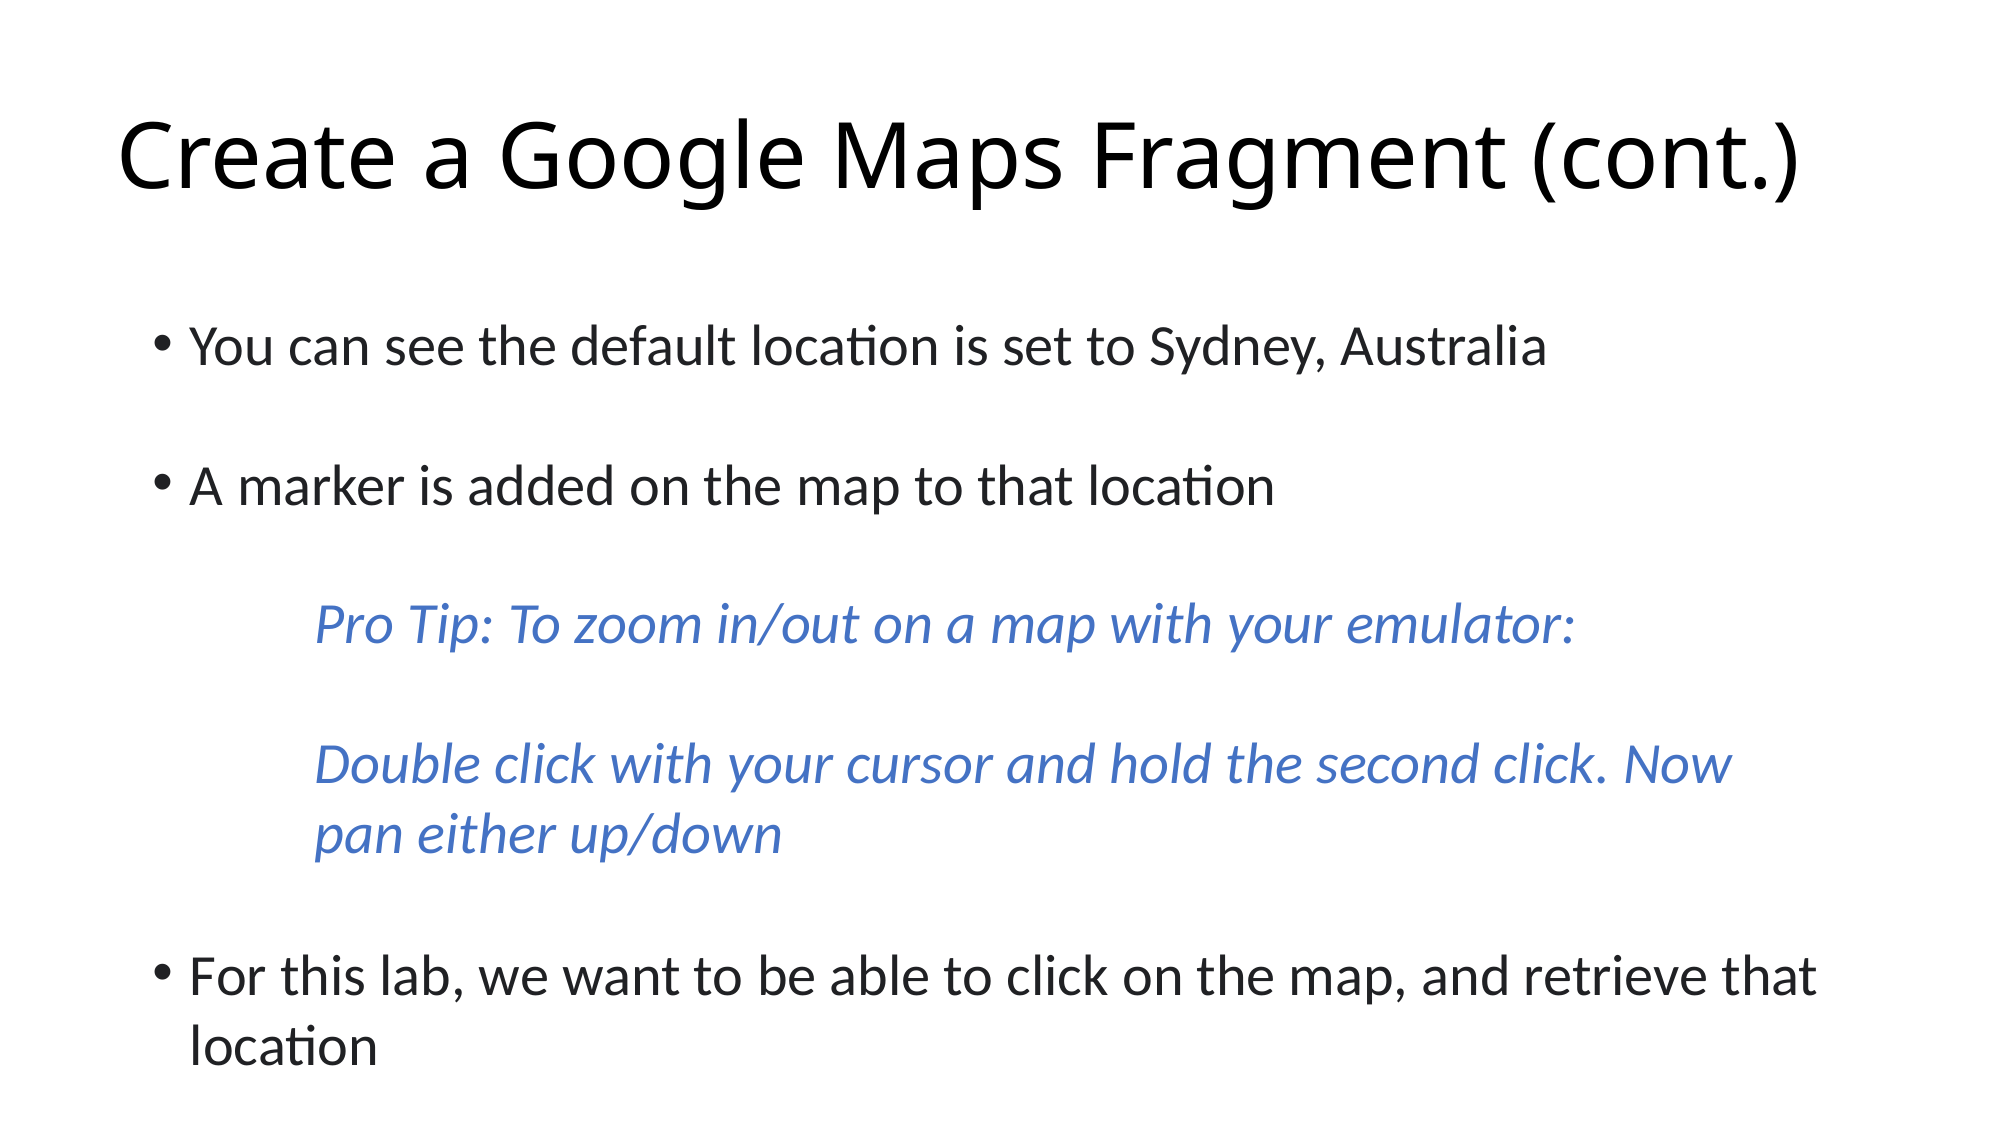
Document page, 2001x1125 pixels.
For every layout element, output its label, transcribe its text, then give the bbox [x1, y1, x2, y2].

title Create a Google Maps Fragment (cont.) [101, 50, 1827, 268]
text_box Pro Tip: To zoom in/out on a map with your emulator: Double click with your cursor and hold the second click. Now pan either up/down [299, 578, 1771, 918]
text_box You can see the default location is set to Sydney, Australia A marker is added on the map to that location For this lab, we want to be able to click on the map, and retrieve that location [137, 299, 1863, 1042]
